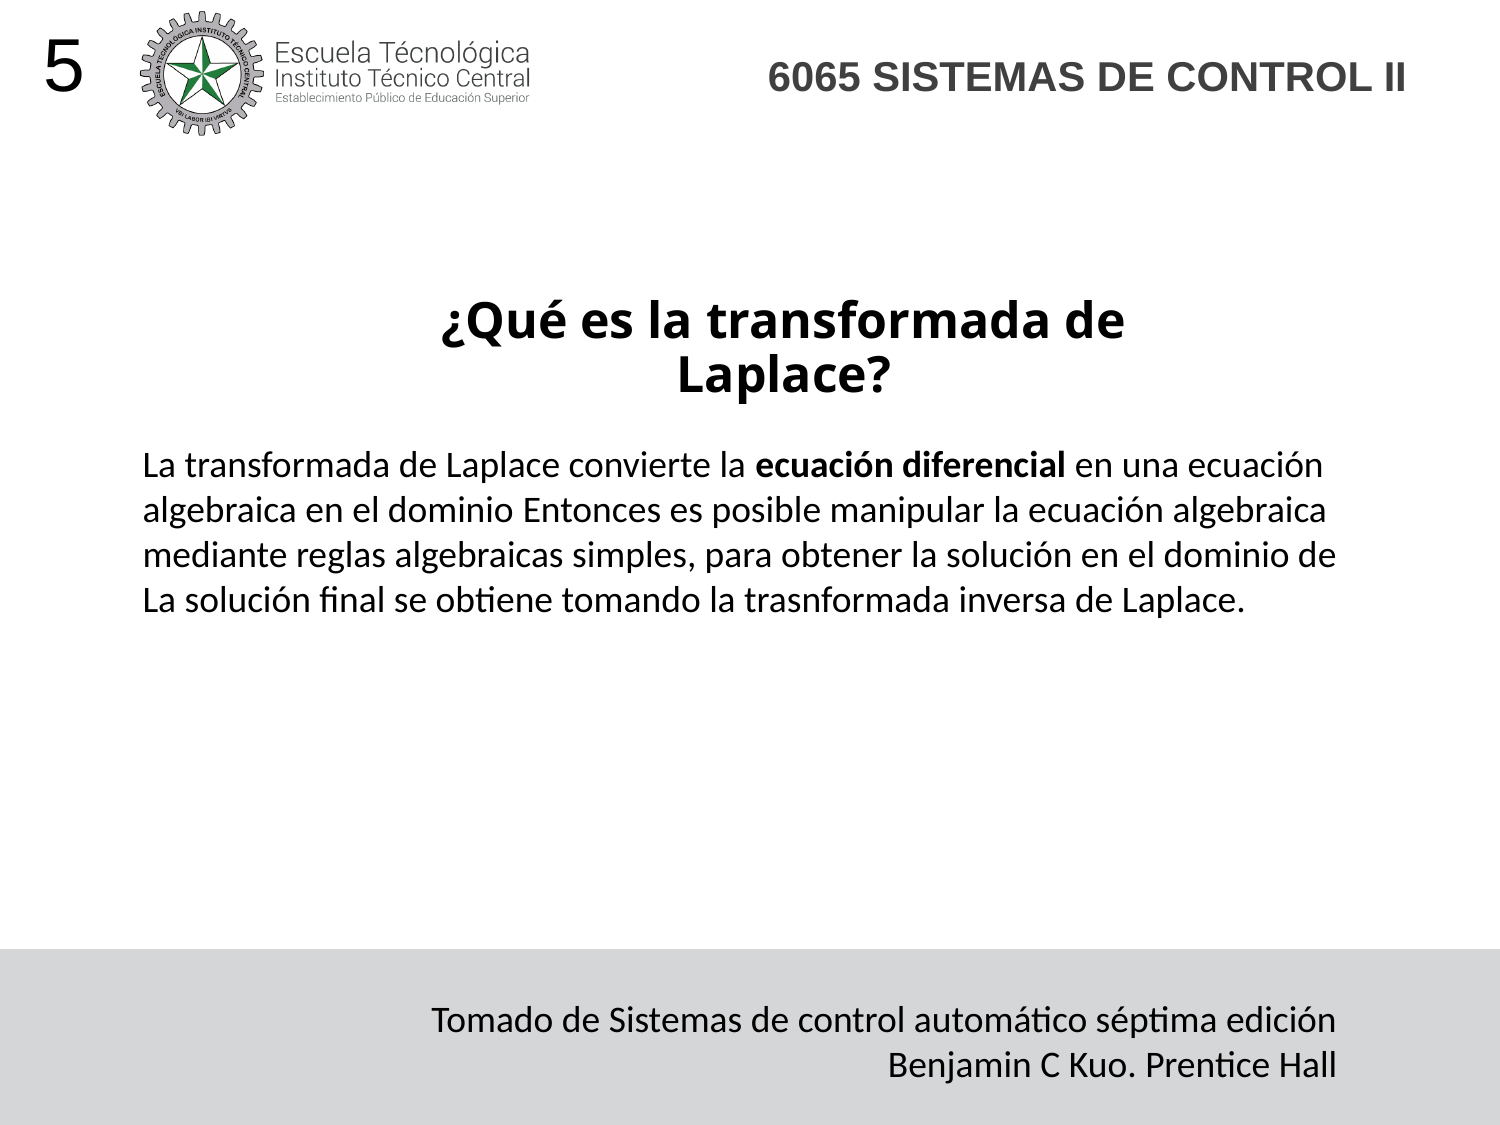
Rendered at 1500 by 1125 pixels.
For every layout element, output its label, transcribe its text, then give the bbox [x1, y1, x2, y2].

picture [130, 7, 538, 138]
text_box 6065 SISTEMAS DE CONTROL II [538, 42, 1422, 125]
text_box Tomado de Sistemas de control automático séptima edición Benjamin C Kuo. Prentice Hall [289, 987, 1353, 1093]
text_box 5 [0, 0, 128, 114]
title ¿Qué es la transformada de Laplace? [336, 219, 1232, 411]
